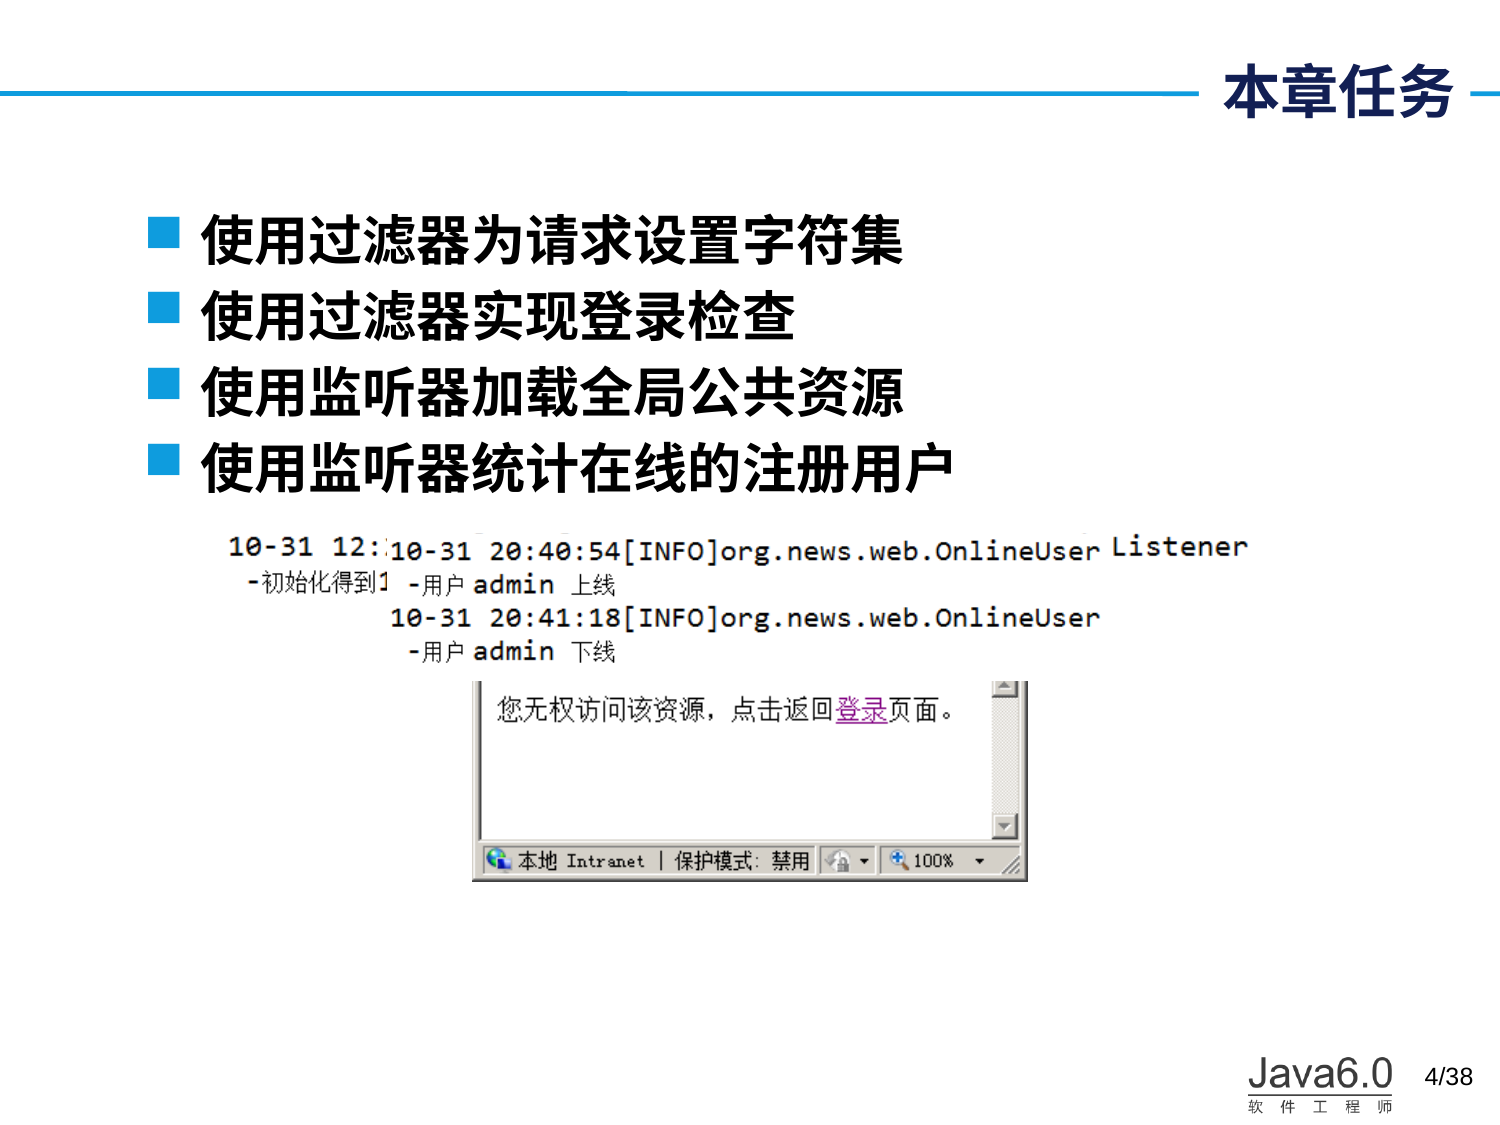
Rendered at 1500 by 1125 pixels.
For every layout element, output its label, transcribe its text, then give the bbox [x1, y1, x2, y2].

picture [225, 526, 1275, 882]
list 使用过滤器为请求设置字符集 使用过滤器实现登录检查 使用监听器加载全局公共资源 使用监听器统计在线的注册用户 [128, 199, 1383, 1043]
title 本章任务 [1198, 46, 1471, 133]
slide_number 4/38 [1138, 1053, 1489, 1114]
